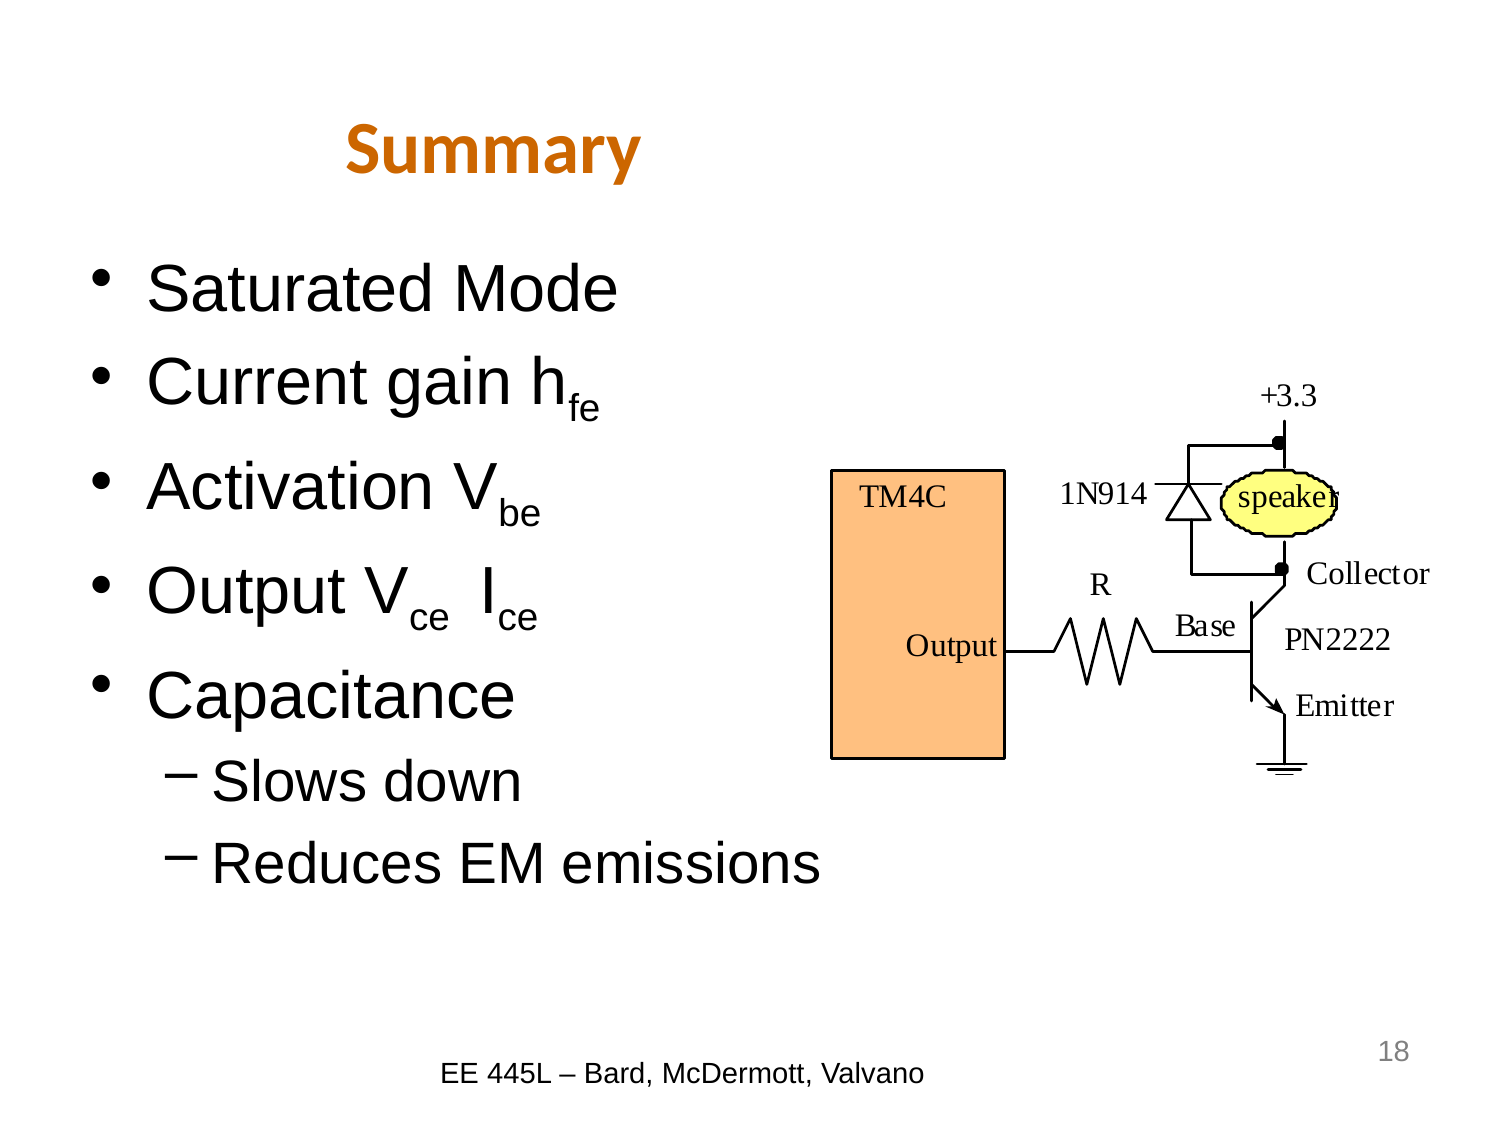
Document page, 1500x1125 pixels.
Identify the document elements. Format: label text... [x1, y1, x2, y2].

slide_number 18 [1074, 1024, 1425, 1103]
picture [828, 373, 1466, 776]
footer EE 445L – Bard, McDermott, Valvano [425, 1046, 1075, 1125]
title Summary [112, 50, 875, 238]
list Saturated Mode Current gain hfe Activation Vbe Output Vce Ice Capacitance Slows down Reduces EM emissions [75, 237, 963, 1100]
